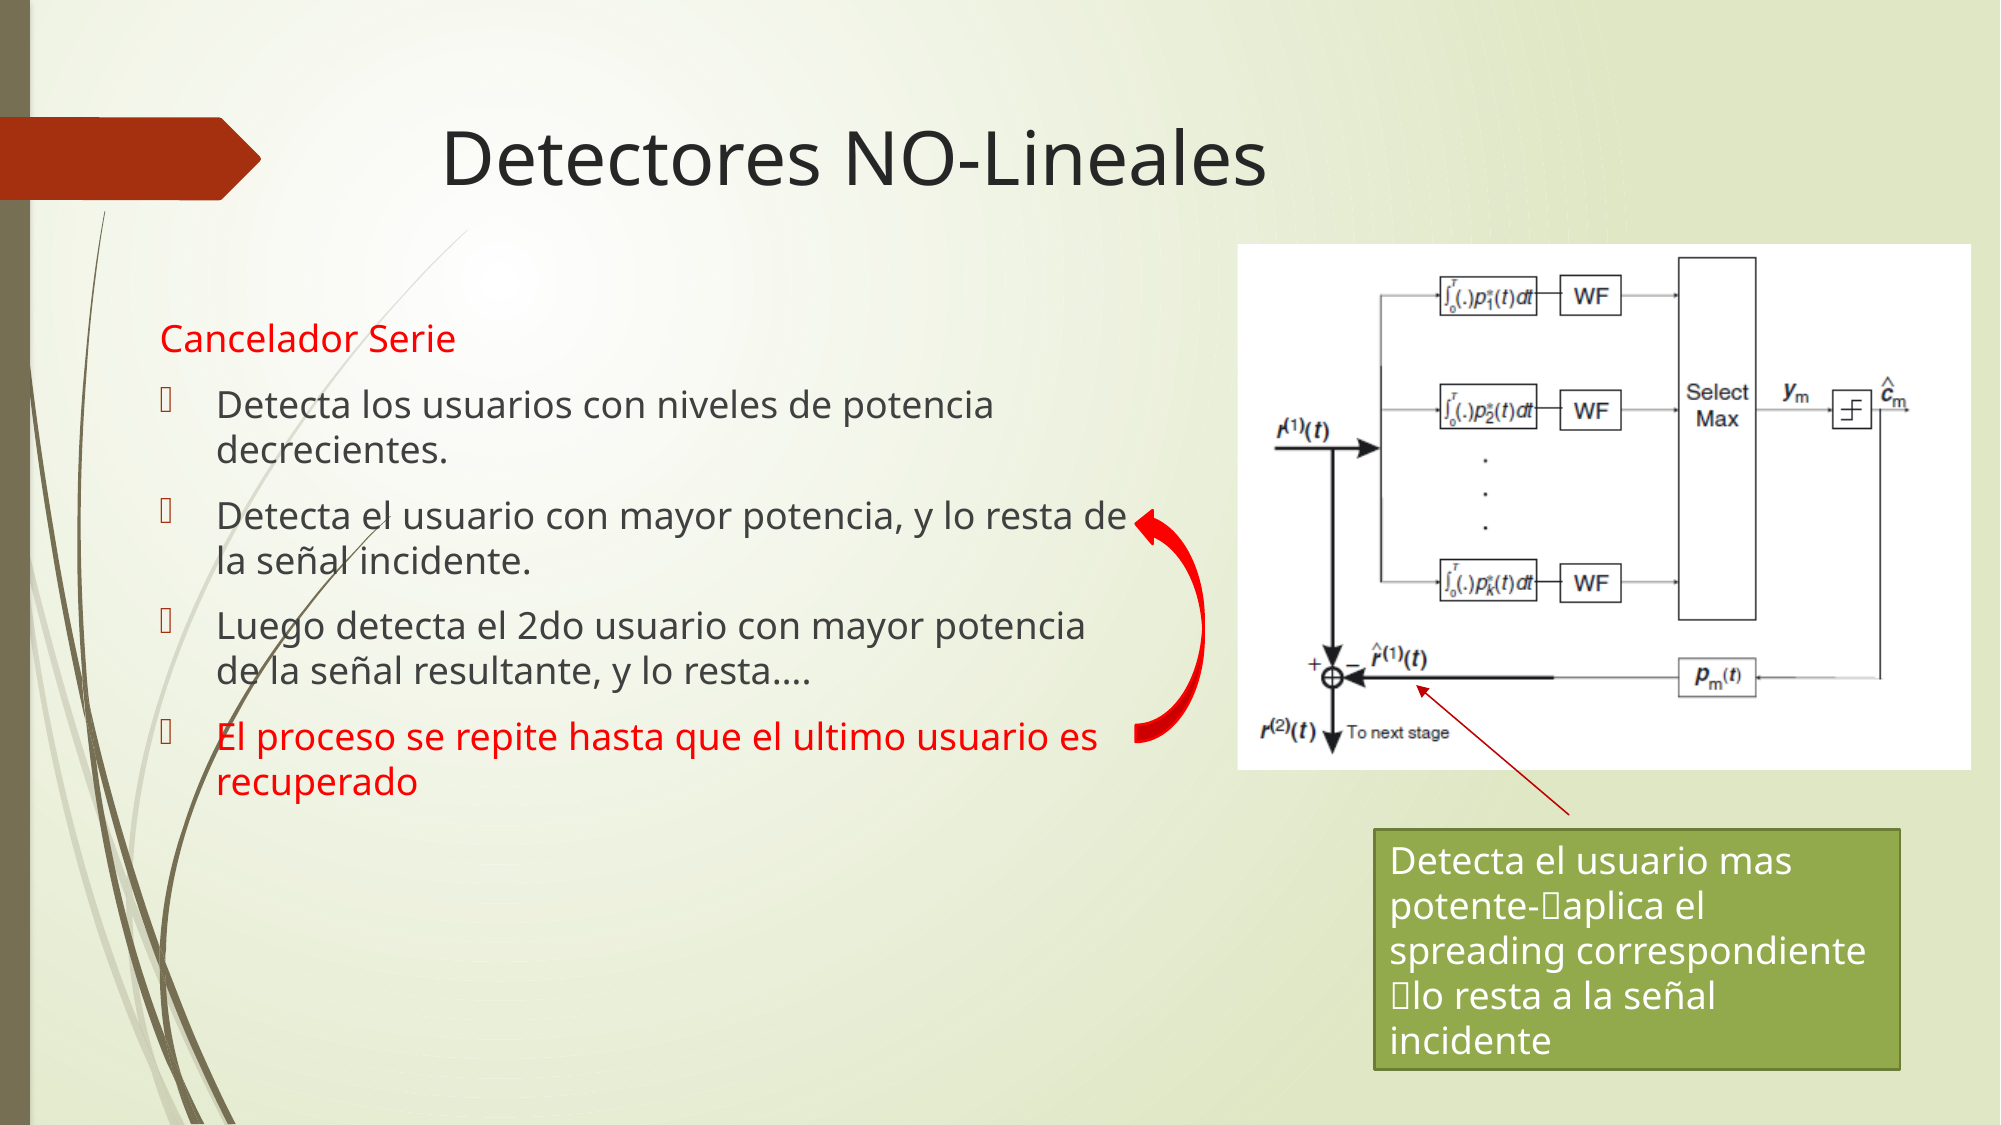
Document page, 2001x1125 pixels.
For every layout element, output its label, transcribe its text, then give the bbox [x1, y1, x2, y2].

text_box Detecta el usuario mas potente-aplica el spreading correspondiente lo resta a la señal incidente [1373, 828, 1901, 1071]
picture [1237, 244, 1972, 770]
list Cancelador Serie Detecta los usuarios con niveles de potencia decrecientes. Detecta el usuario con mayor potencia, y lo resta de la señal incidente. Luego detecta el 2do usuario con mayor potencia de la señal resultante, y lo resta…. El proceso se repite hasta que el ultimo usuario es recuperado [144, 307, 1151, 897]
title Detectores NO-Lineales [425, 102, 1888, 313]
text_box [1134, 508, 1205, 744]
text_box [1415, 684, 1570, 816]
